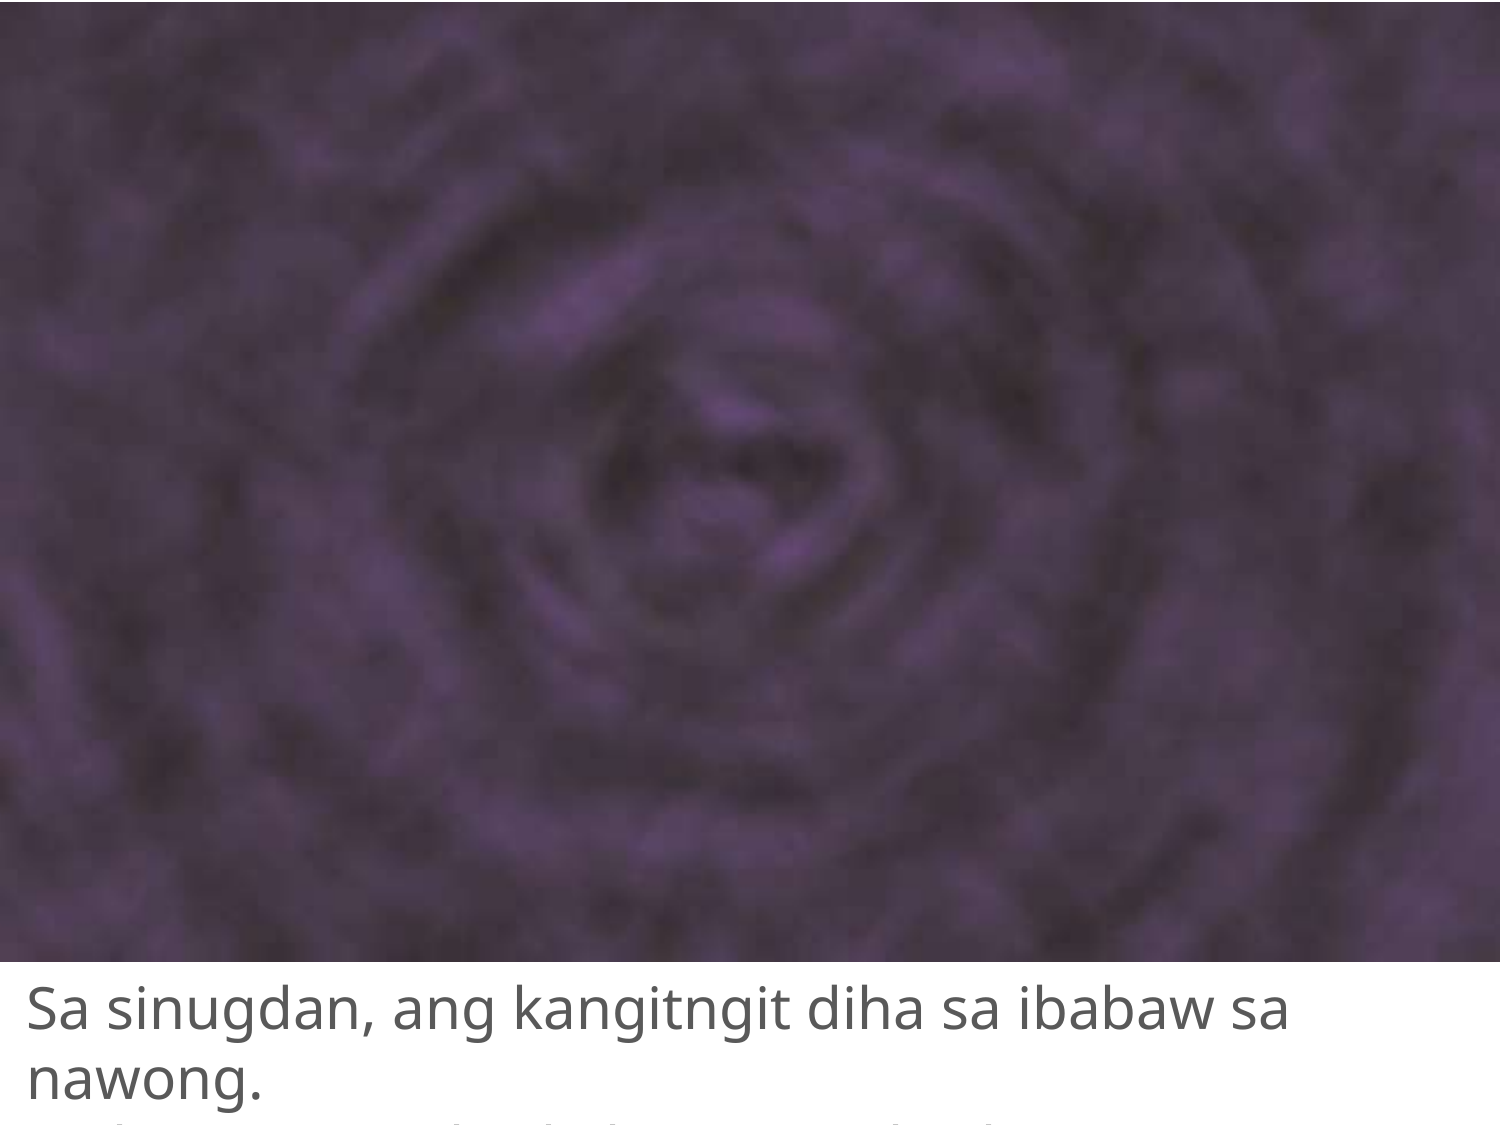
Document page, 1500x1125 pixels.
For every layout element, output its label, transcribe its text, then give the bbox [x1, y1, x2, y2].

text_box Sa sinugdan, ang kangitngit diha sa ibabaw sa nawong. Walay tawo, walay kahayag. Walay bisan unsa. [11, 970, 1483, 1125]
picture [0, 1, 1500, 962]
